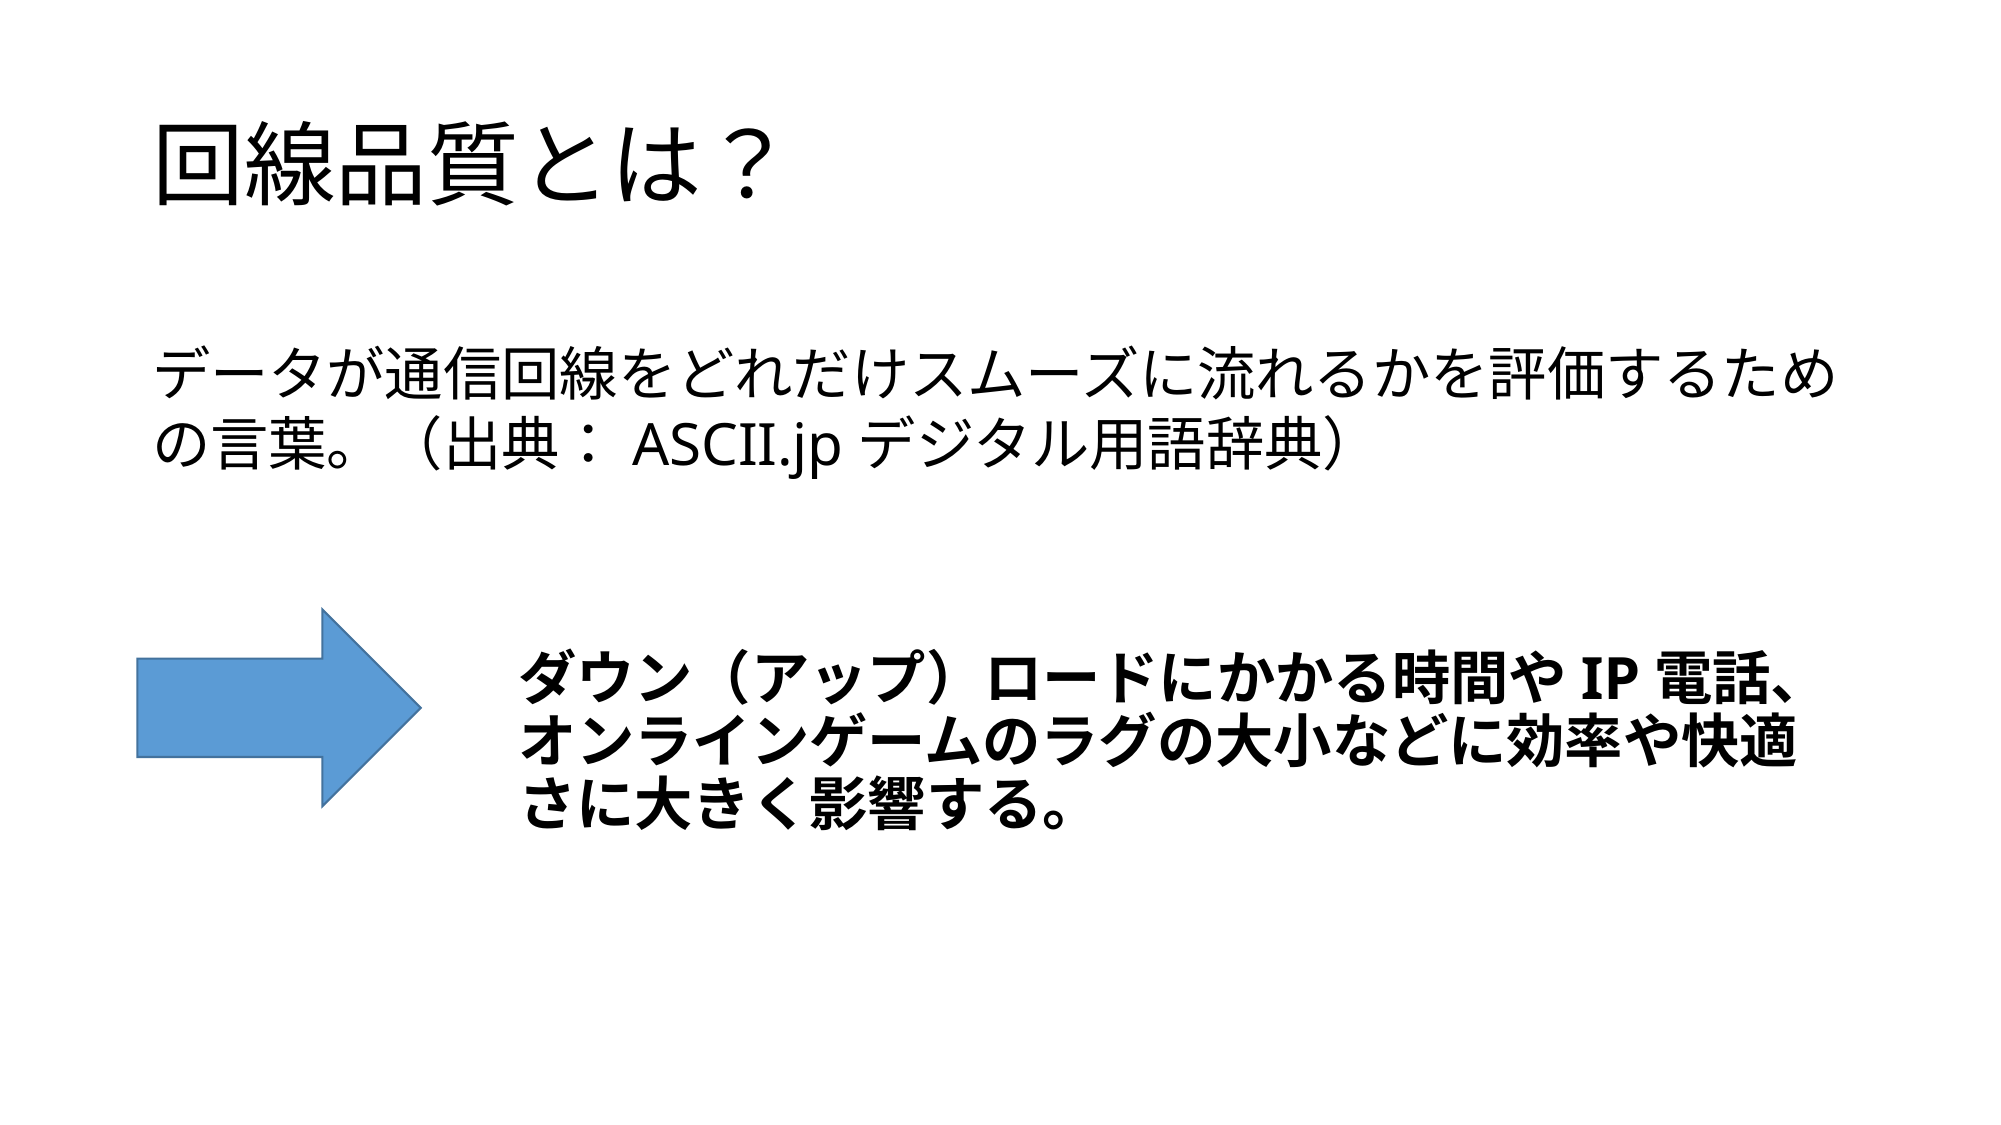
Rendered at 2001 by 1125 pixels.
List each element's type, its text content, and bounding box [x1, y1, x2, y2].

title 回線品質とは？ [137, 59, 1863, 278]
text_box データが通信回線をどれだけスムーズに流れるかを評価するための言葉。（出典：ASCII.jpデジタル用語辞典） [137, 330, 1863, 555]
text_box [136, 607, 423, 809]
list ダウン（アップ）ロードにかかる時間やIP電話、オンラインゲームのラグの大小などに効率や快適さに大きく影響する。 [503, 641, 1863, 1125]
